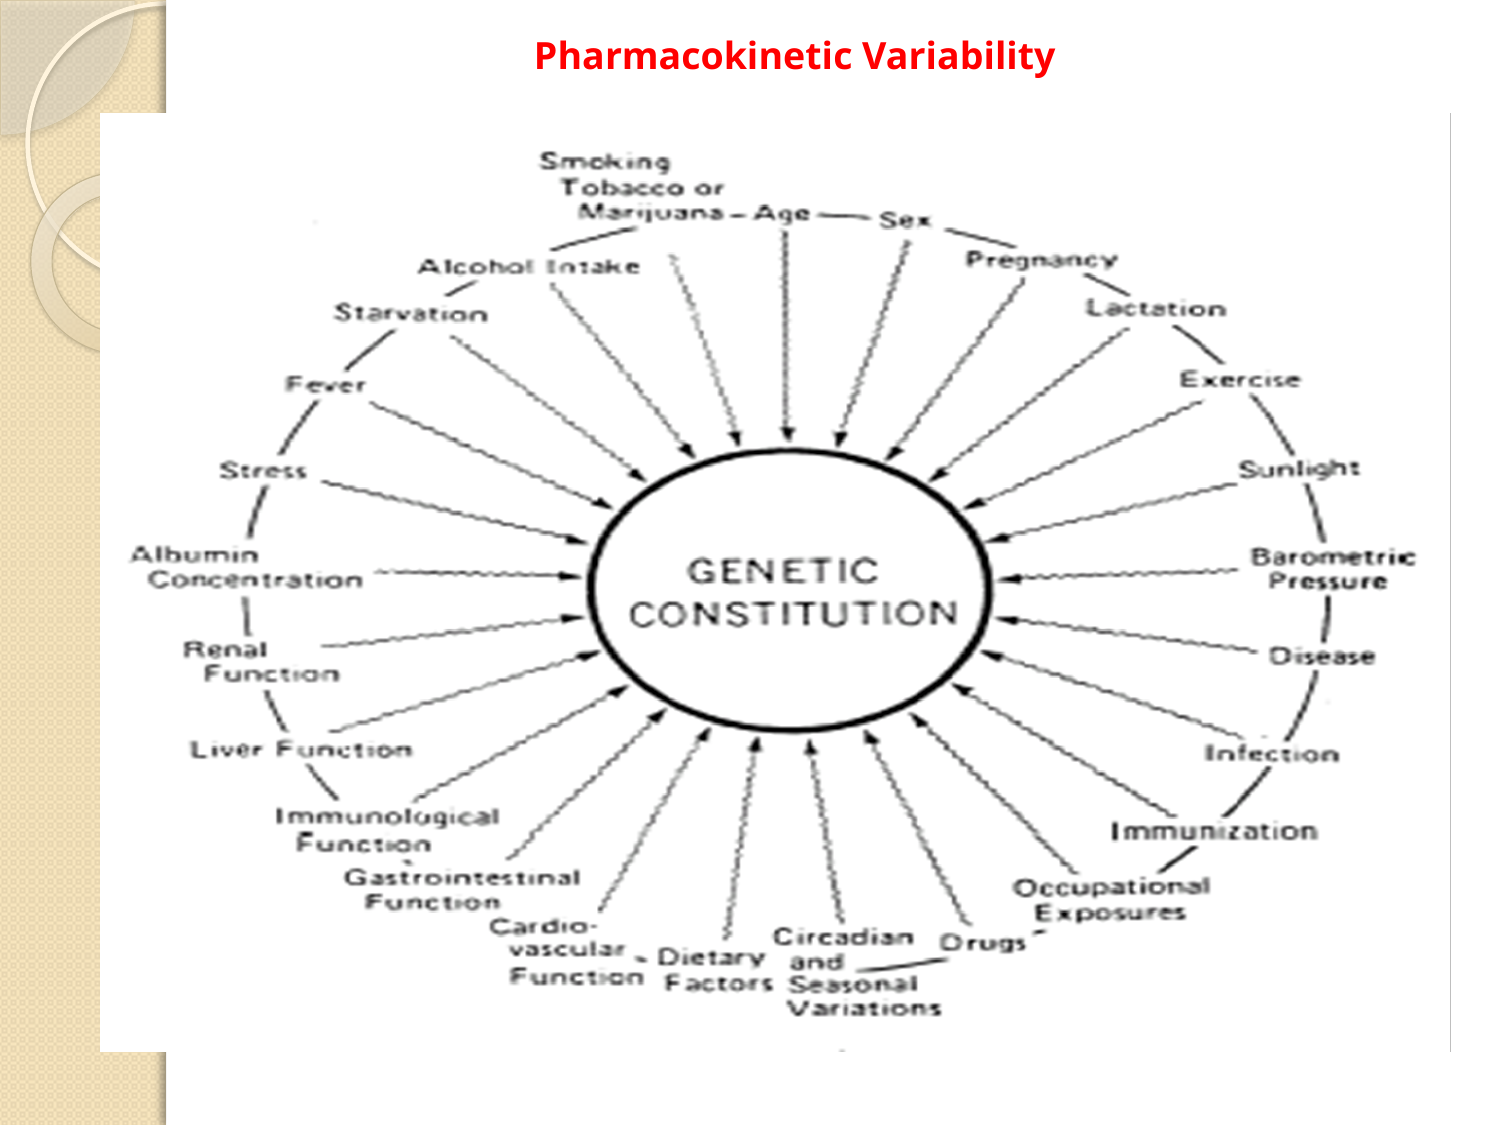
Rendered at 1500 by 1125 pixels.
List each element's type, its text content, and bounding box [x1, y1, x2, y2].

text_box Pharmacokinetic Variability [519, 24, 1071, 85]
picture [99, 112, 1451, 1054]
